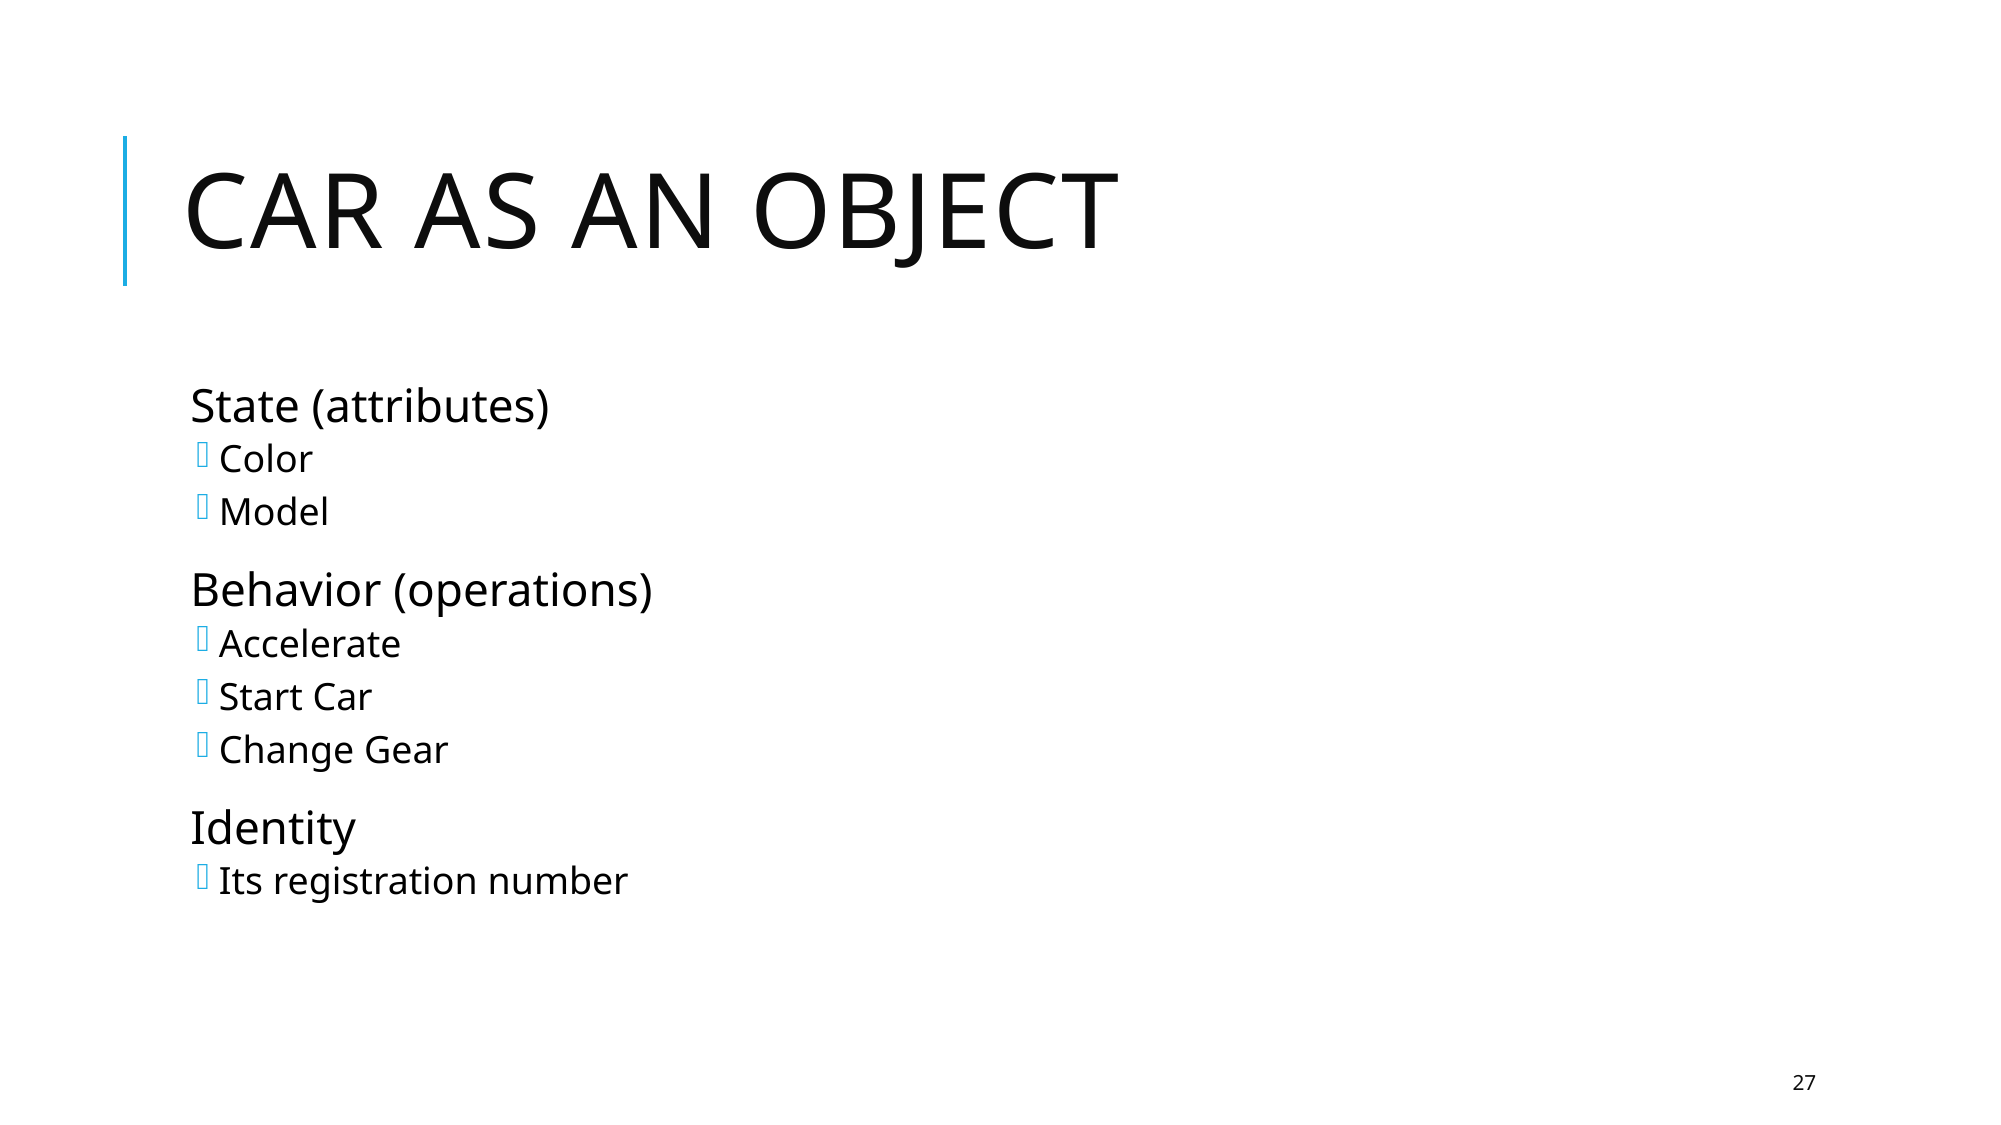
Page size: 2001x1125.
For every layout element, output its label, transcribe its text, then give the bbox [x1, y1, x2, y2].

slide_number 27 [1777, 1061, 1938, 1107]
list State (attributes) Color Model Behavior (operations) Accelerate Start Car Change Gear Identity Its registration number [168, 375, 1763, 1035]
title Car as an Object [168, 96, 1763, 342]
